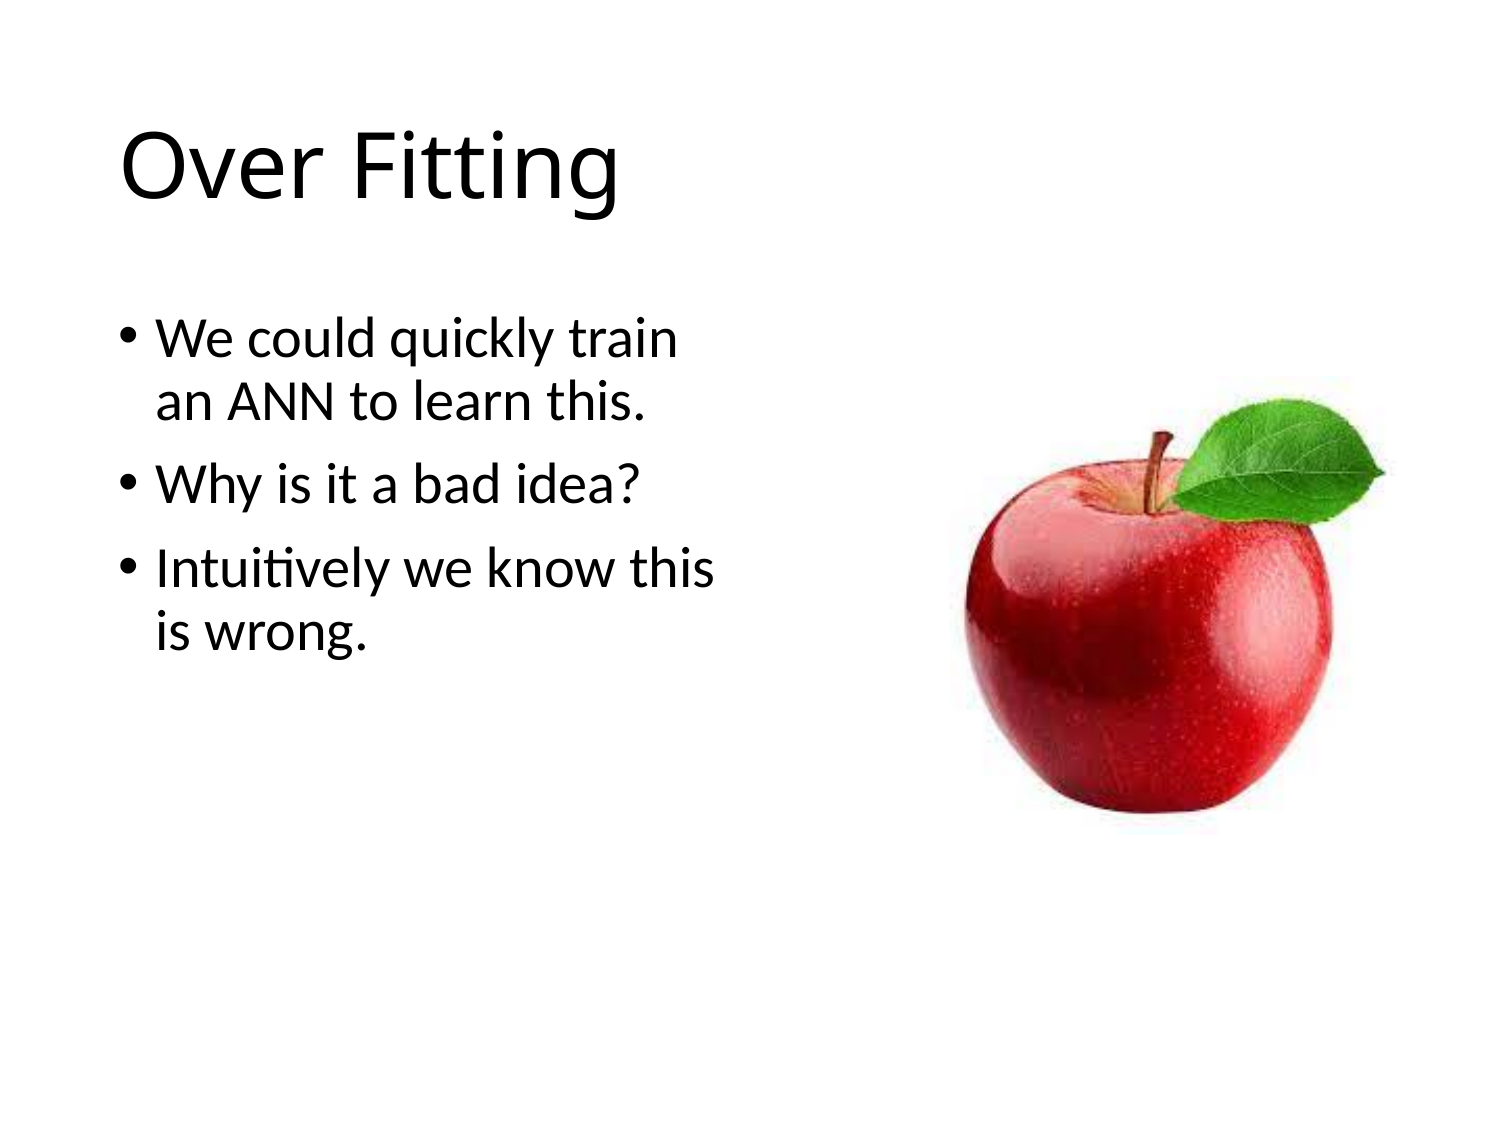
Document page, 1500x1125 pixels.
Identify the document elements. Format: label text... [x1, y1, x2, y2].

picture [917, 376, 1397, 835]
title Over Fitting [103, 59, 1397, 278]
list We could quickly train an ANN to learn this. Why is it a bad idea? Intuitively we know this is wrong. [103, 299, 750, 1014]
